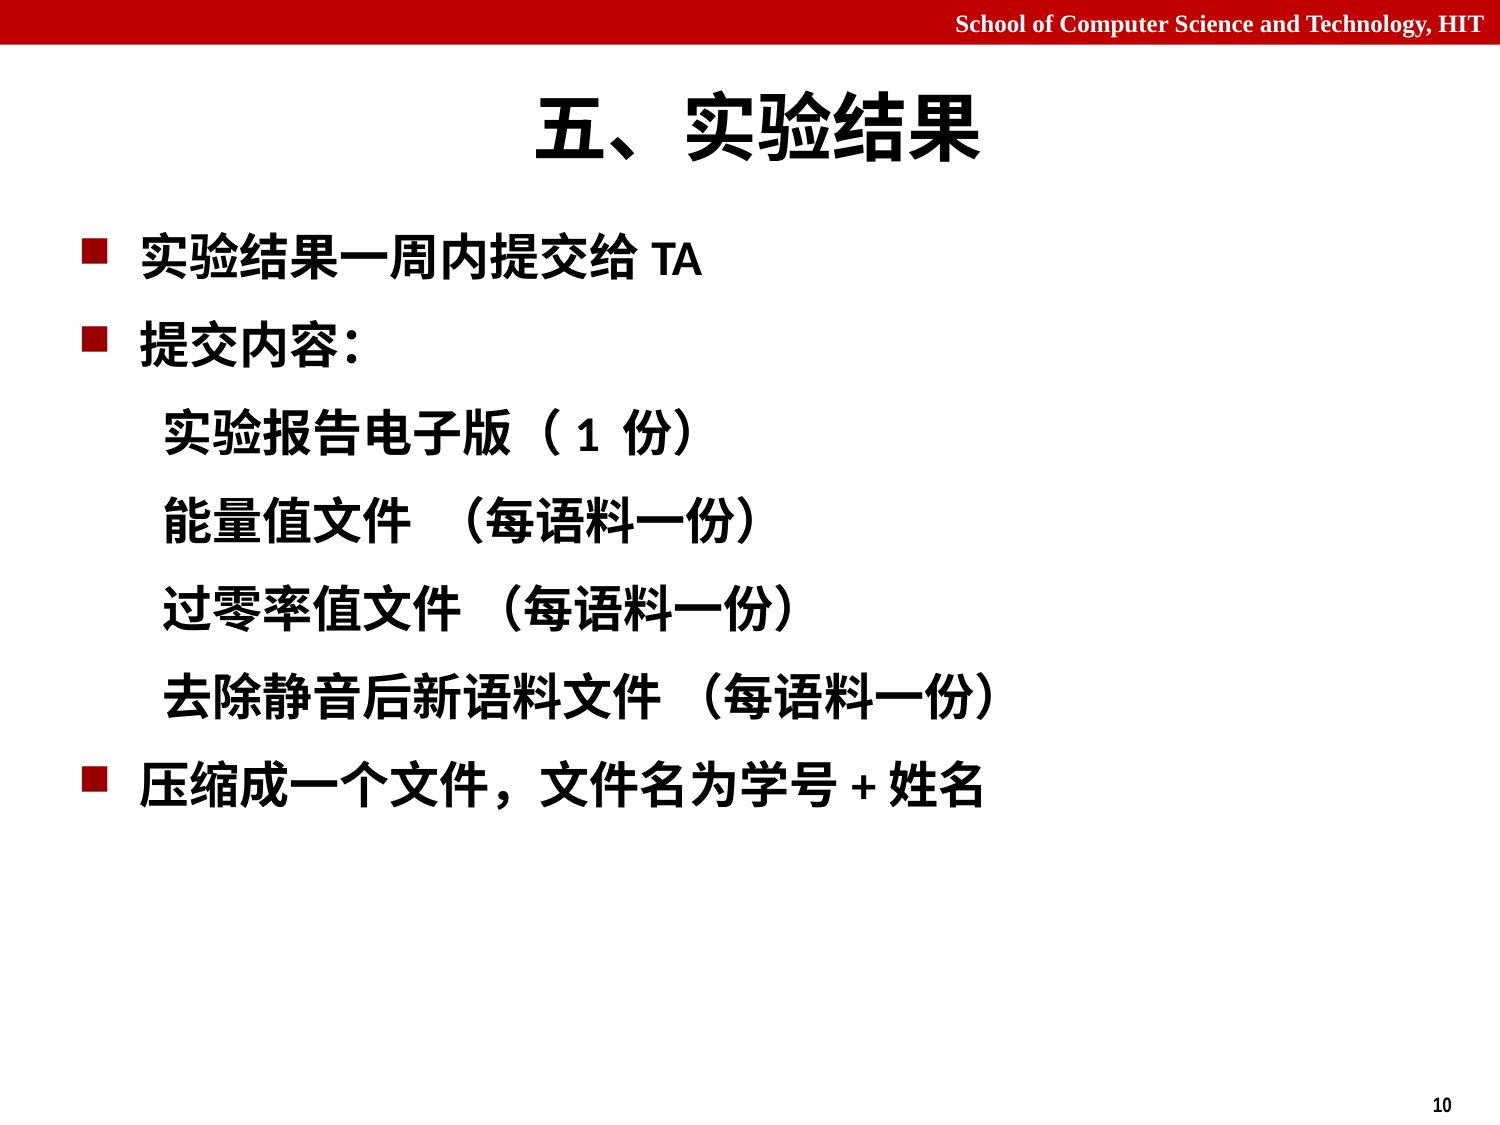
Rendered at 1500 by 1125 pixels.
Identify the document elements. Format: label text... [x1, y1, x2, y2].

title 五、实验结果 [36, 62, 1479, 188]
list 实验结果一周内提交给TA 提交内容： 实验报告电子版（1 份） 能量值文件 （每语料一份） 过零率值文件 （每语料一份） 去除静音后新语料文件 （每语料一份） 压缩成一个文件，文件名为学号+姓名 [67, 199, 1479, 1052]
